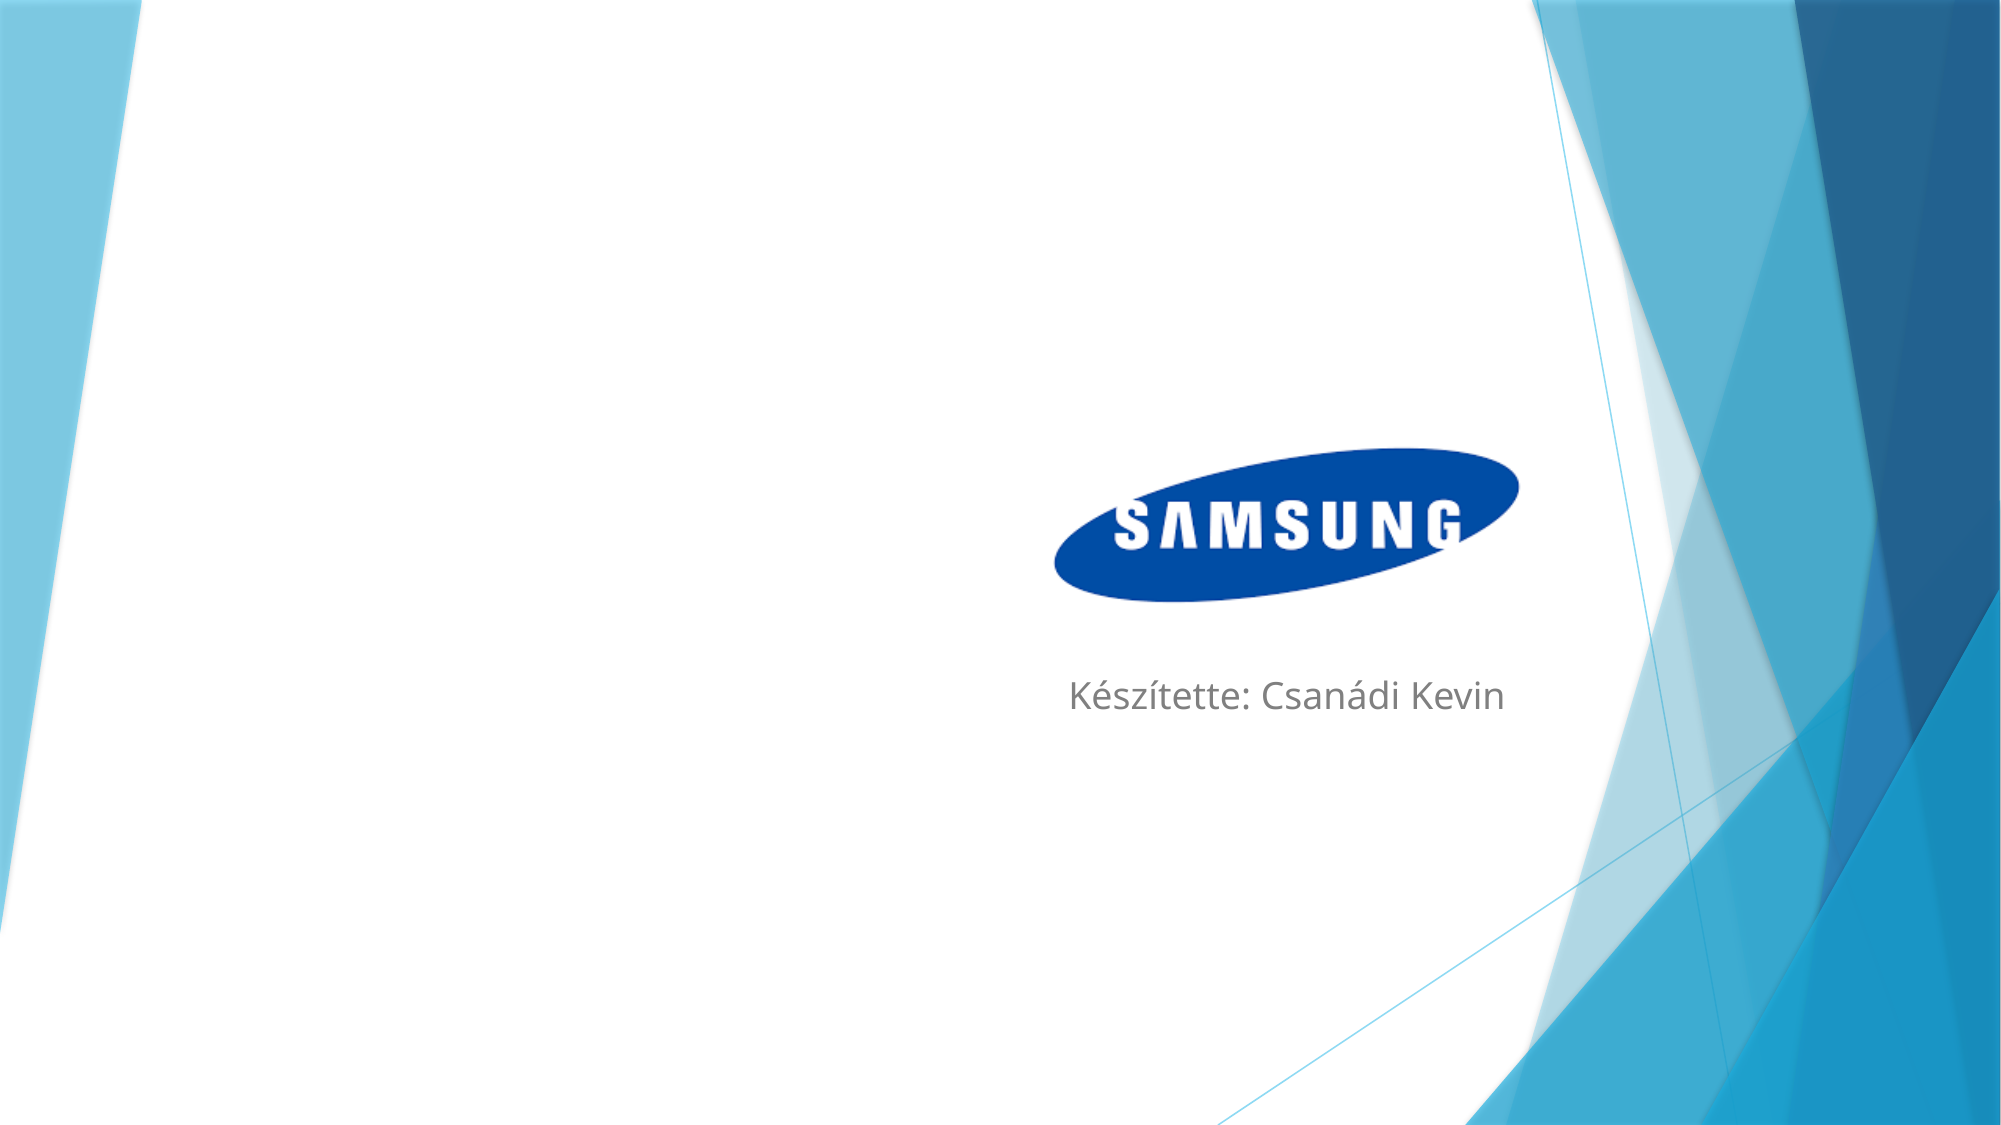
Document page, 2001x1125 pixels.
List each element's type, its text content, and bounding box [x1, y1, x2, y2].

picture [1052, 393, 1522, 658]
subtitle Készítette: Csanádi Kevin [247, 664, 1522, 845]
